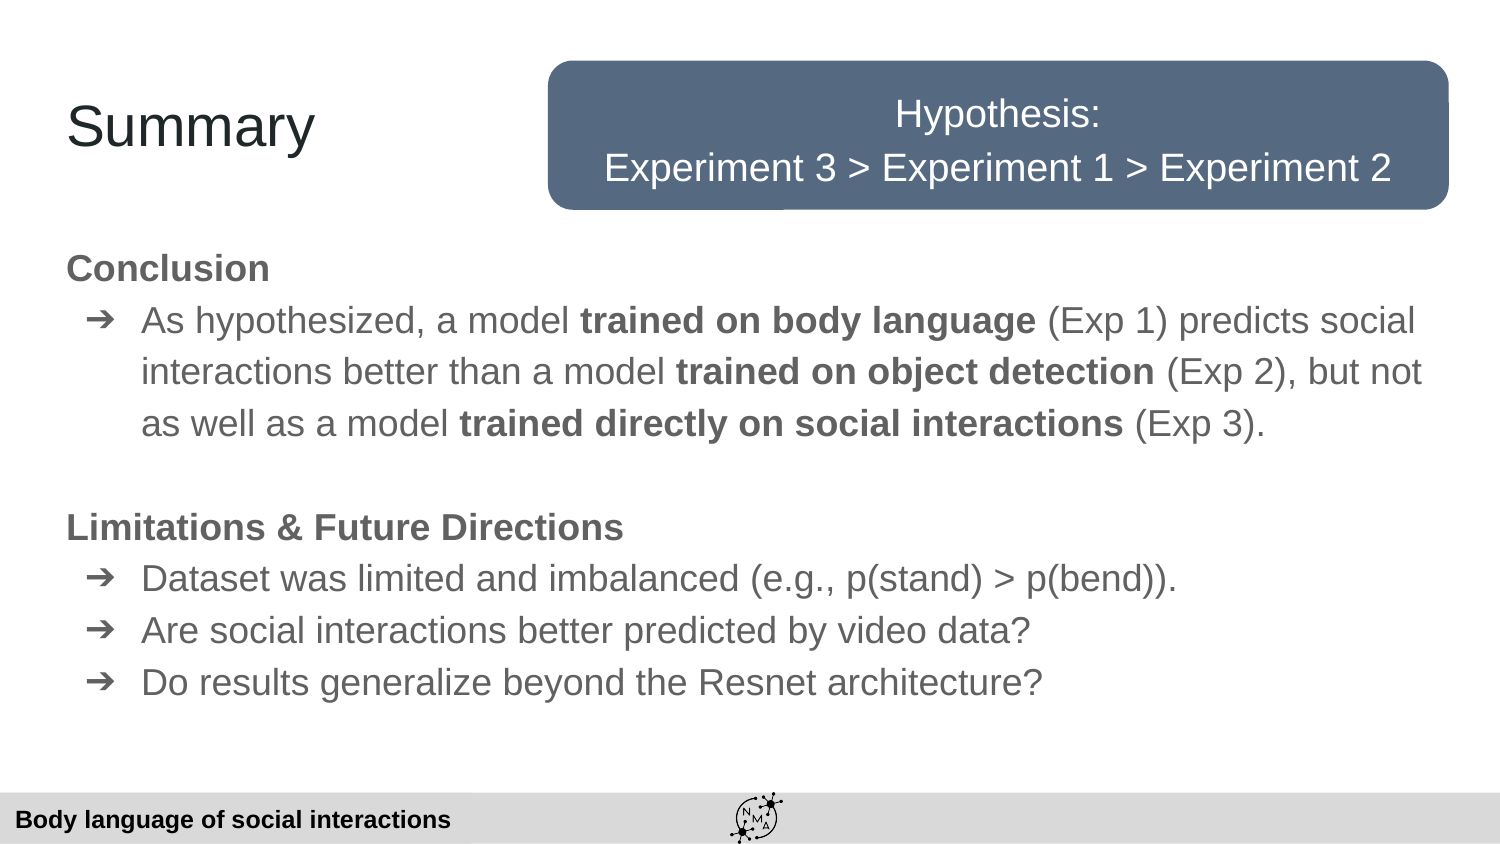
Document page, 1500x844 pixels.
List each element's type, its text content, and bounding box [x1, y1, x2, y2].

text_box Hypothesis: Experiment 3 > Experiment 1 > Experiment 2 [547, 60, 1449, 210]
list Conclusion As hypothesized, a model trained on body language (Exp 1) predicts social interactions better than a model trained on object detection (Exp 2), but not as well as a model trained directly on social interactions (Exp 3). Limitations & Future Directions Dataset was limited and imbalanced (e.g., p(stand) > p(bend)). Are social interactions better predicted by video data? Do results generalize beyond the Resnet architecture? [51, 222, 1449, 780]
text_box Body language of social interactions [0, 792, 472, 844]
picture [730, 792, 783, 844]
title Summary [51, 72, 551, 167]
